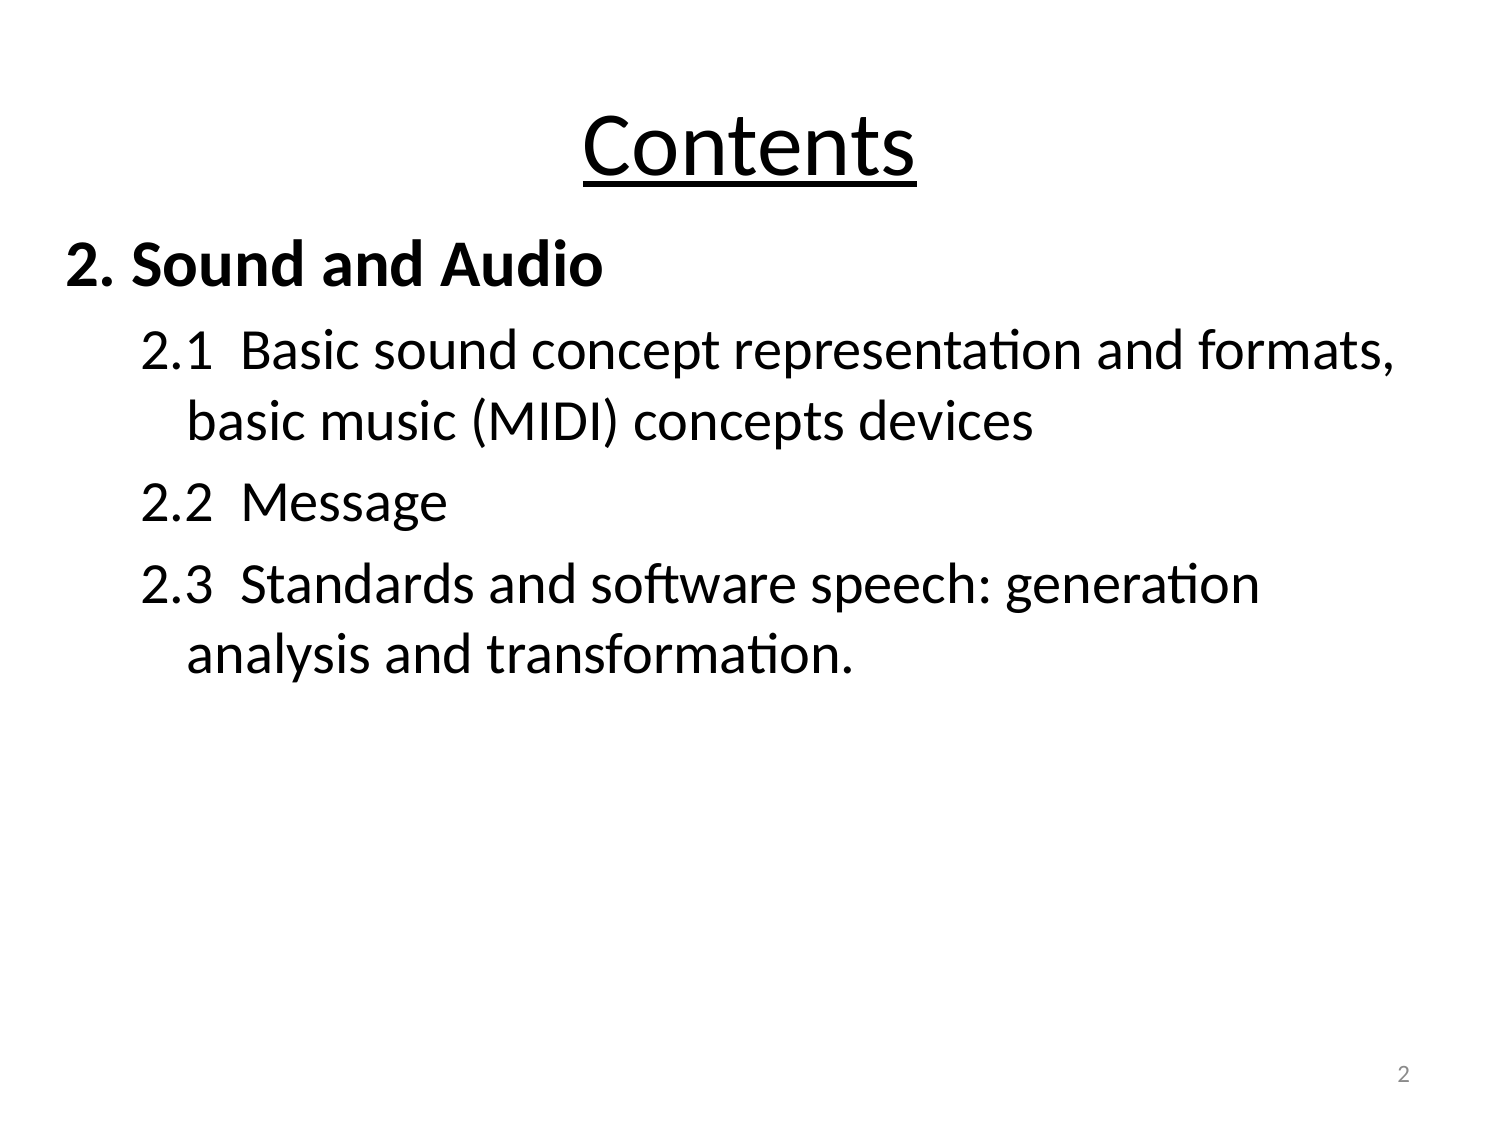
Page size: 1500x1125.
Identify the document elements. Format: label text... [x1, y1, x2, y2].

title Contents [75, 45, 1425, 212]
slide_number 2 [1074, 1042, 1425, 1103]
list 2. Sound and Audio 2.1 Basic sound concept representation and formats, basic music (MIDI) concepts devices 2.2 Message 2.3 Standards and software speech: generation analysis and transformation. [50, 212, 1425, 1005]
